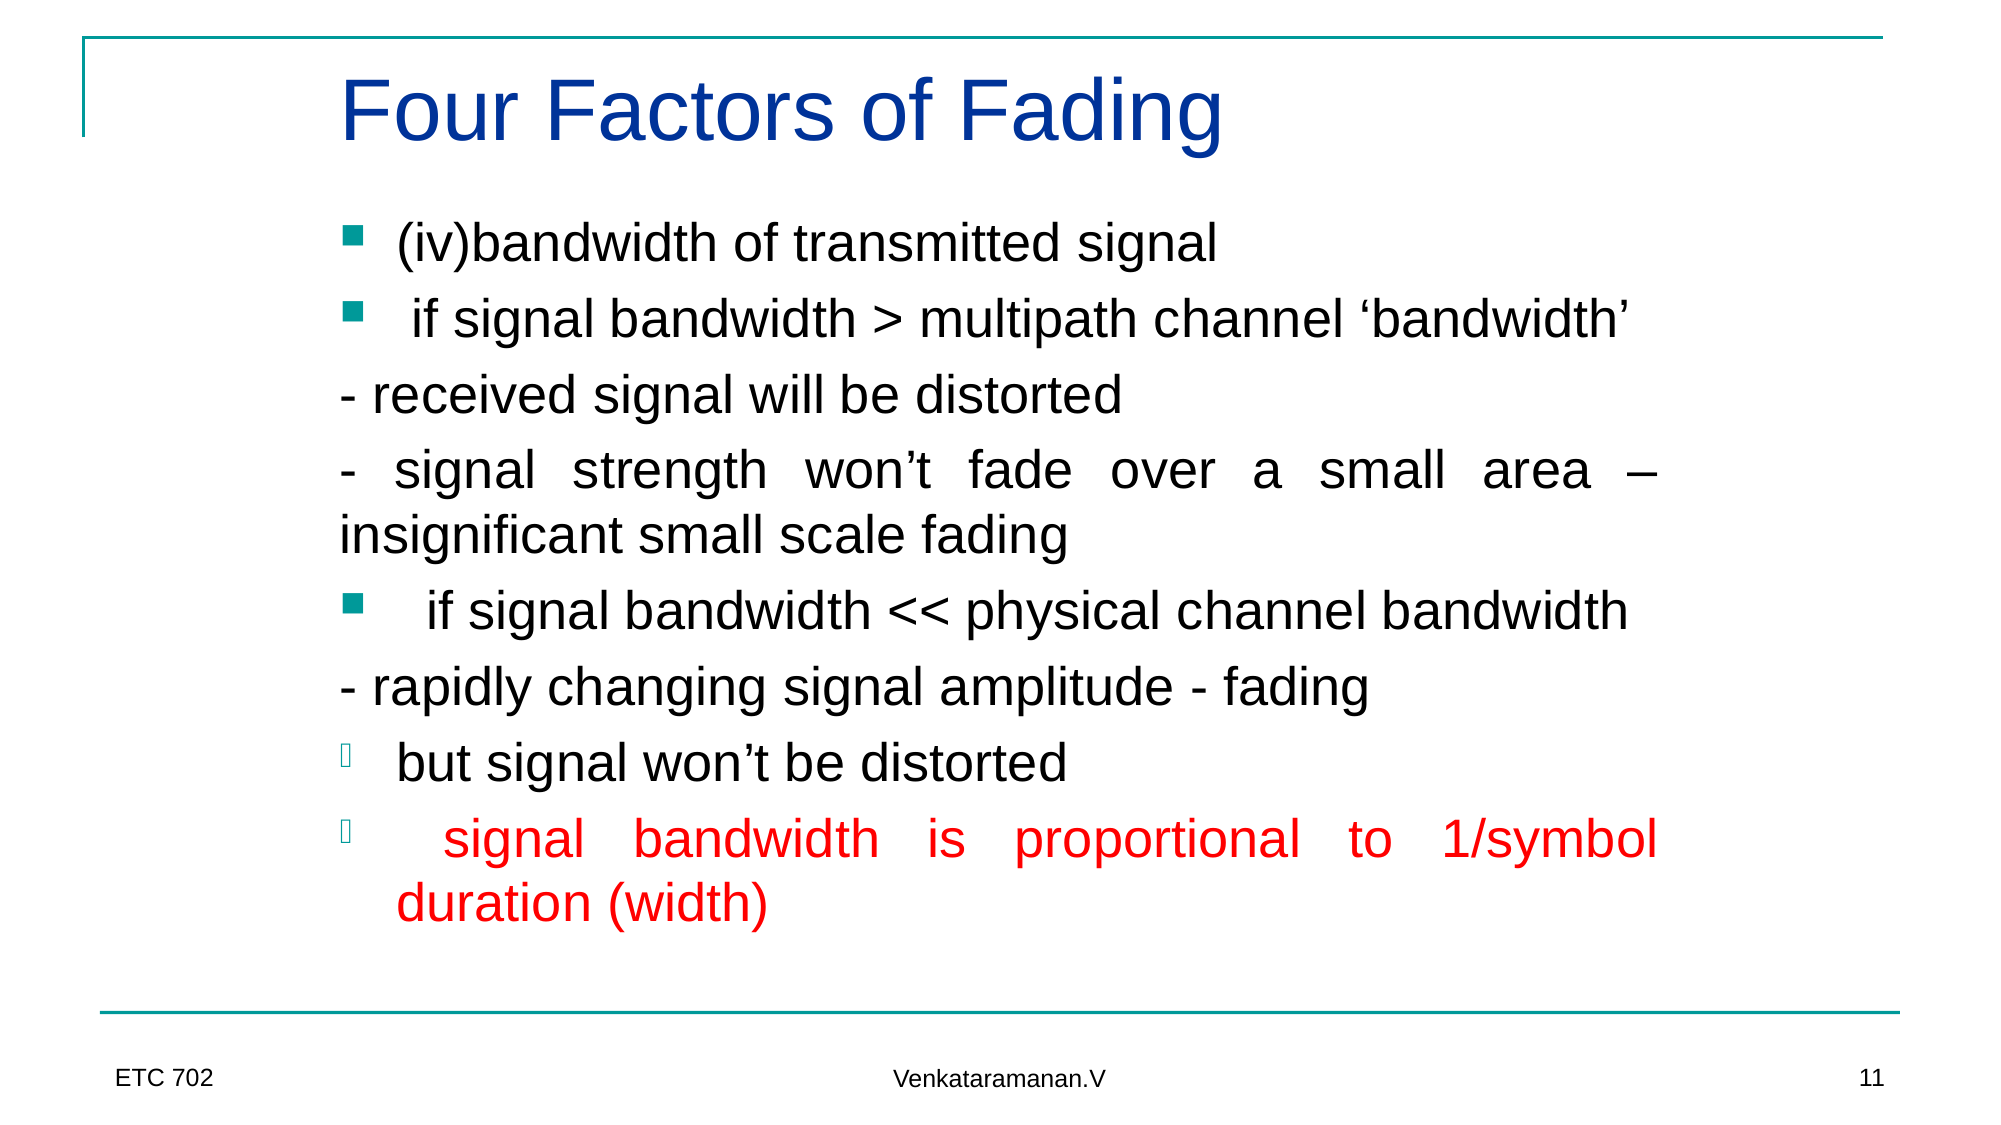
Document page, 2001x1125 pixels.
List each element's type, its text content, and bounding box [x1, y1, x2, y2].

slide_number ETC 702 [99, 1024, 567, 1100]
list (iv)bandwidth of transmitted signal if signal bandwidth > multipath channel ‘bandwidth’ - received signal will be distorted - signal strength won’t fade over a small area – insignificant small scale fading if signal bandwidth << physical channel bandwidth - rapidly changing signal amplitude - fading but signal won’t be distorted signal bandwidth is proportional to 1/symbol duration (width) [324, 200, 1675, 1006]
title Four Factors of Fading [324, 45, 1675, 188]
slide_number 11 [1433, 1024, 1900, 1100]
footer Venkataramanan.V [683, 1025, 1317, 1100]
